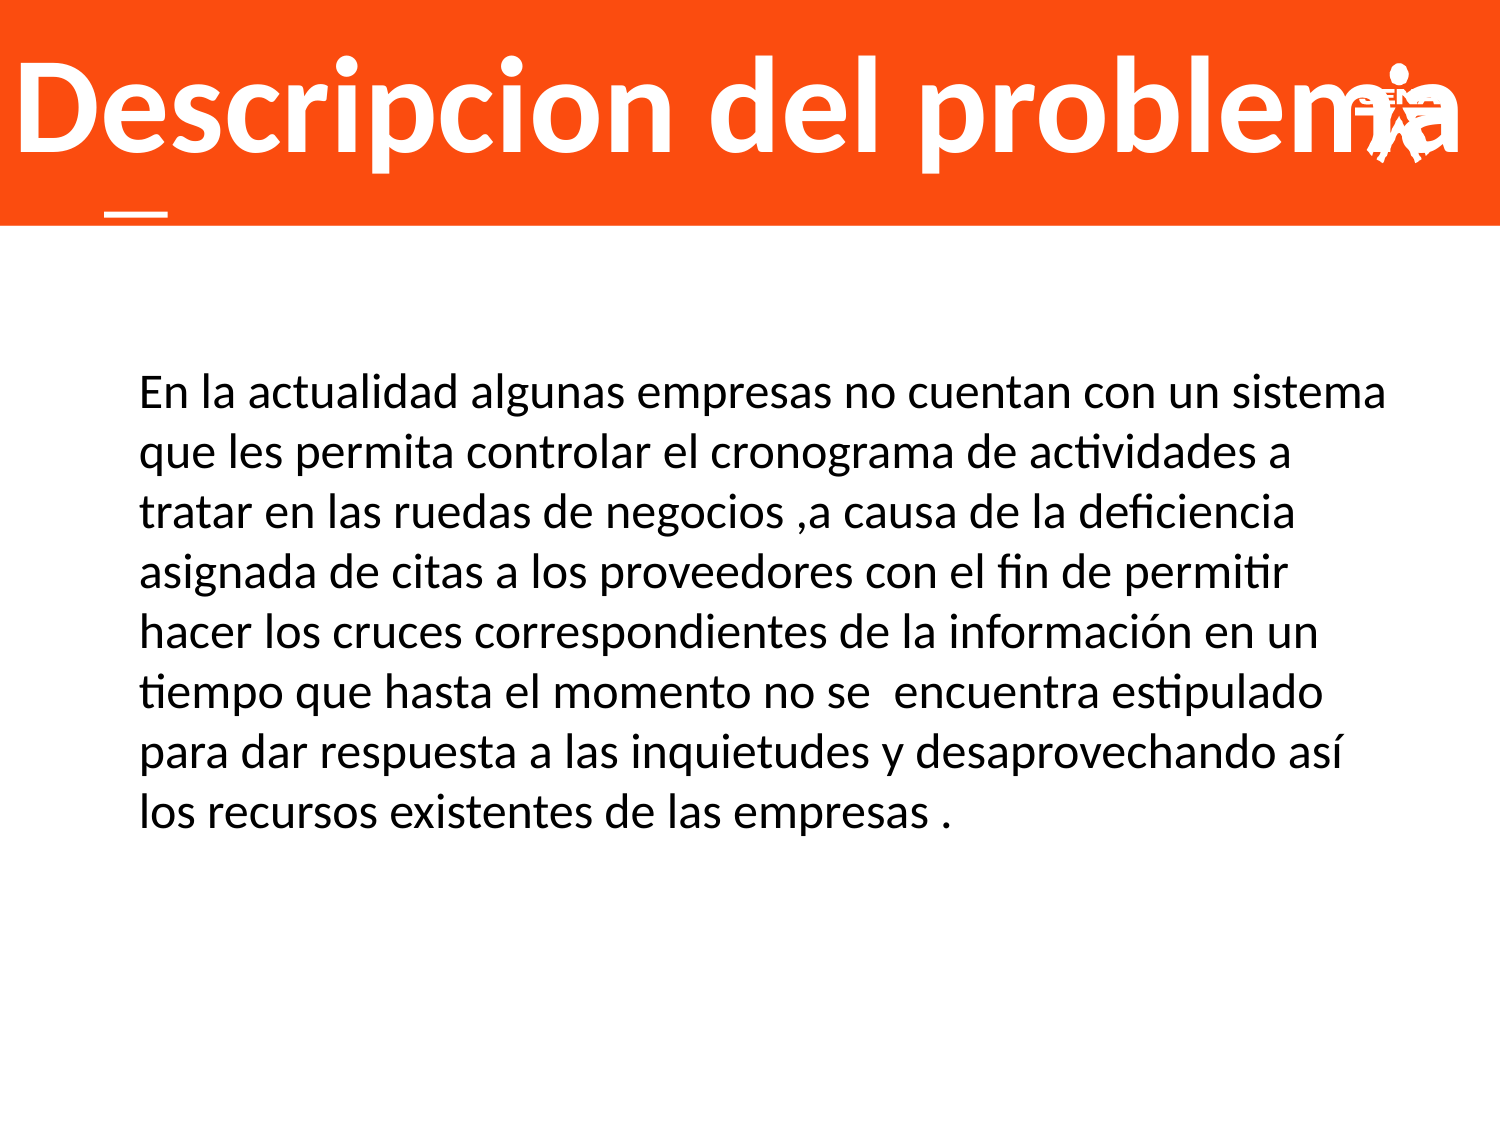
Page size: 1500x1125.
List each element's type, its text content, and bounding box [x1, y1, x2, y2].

text_box Descripcion del problema [9, 15, 1500, 184]
text_box En la actualidad algunas empresas no cuentan con un sistema que les permita controlar el cronograma de actividades a tratar en las ruedas de negocios ,a causa de la deficiencia asignada de citas a los proveedores con el fin de permitir hacer los cruces correspondientes de la información en un tiempo que hasta el momento no se encuentra estipulado para dar respuesta a las inquietudes y desaprovechando así los recursos existentes de las empresas . [123, 367, 1419, 950]
picture [0, 0, 1500, 1125]
text_box [104, 211, 168, 218]
